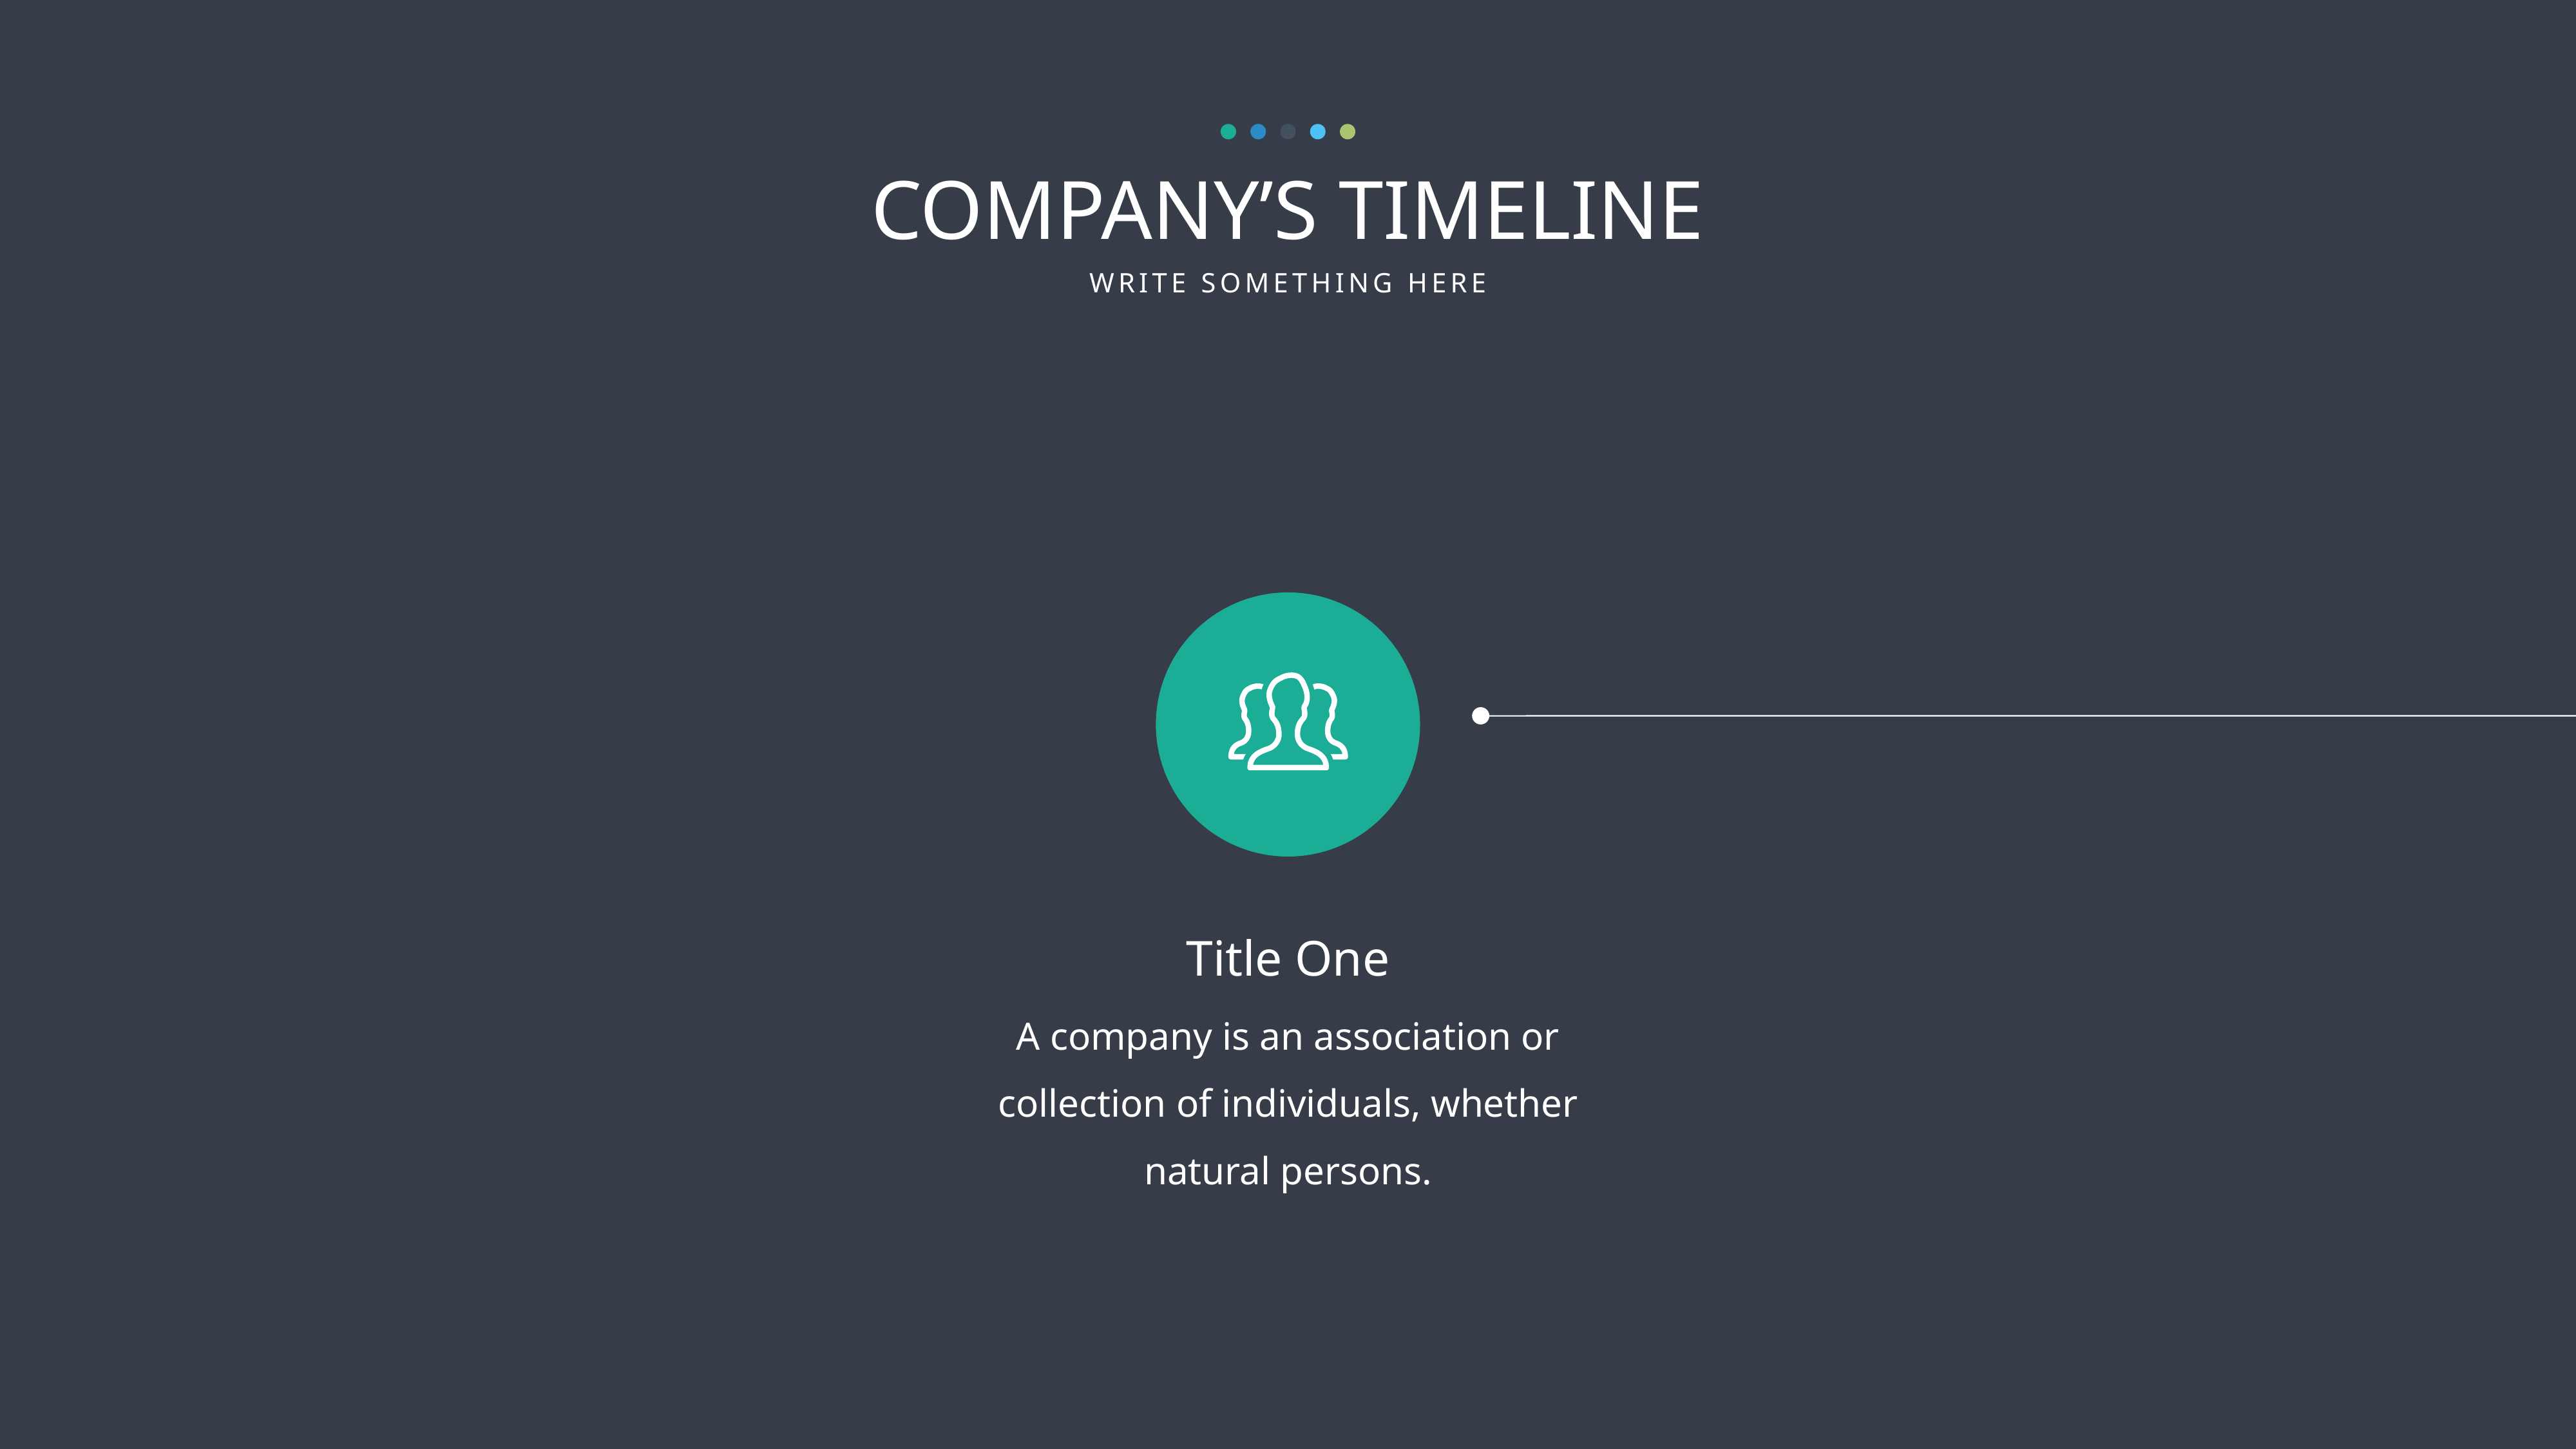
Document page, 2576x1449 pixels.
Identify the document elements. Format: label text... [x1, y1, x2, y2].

text_box COMPANY’S TIMELINE [744, 153, 1832, 260]
text_box [1228, 683, 1264, 760]
text_box WRITE SOMETHING HERE [1080, 261, 1496, 303]
text_box [1471, 706, 1490, 725]
text_box [1155, 591, 1421, 858]
text_box [1312, 683, 1348, 760]
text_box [937, 923, 1639, 1122]
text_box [1220, 124, 1355, 140]
text_box [1247, 672, 1330, 771]
